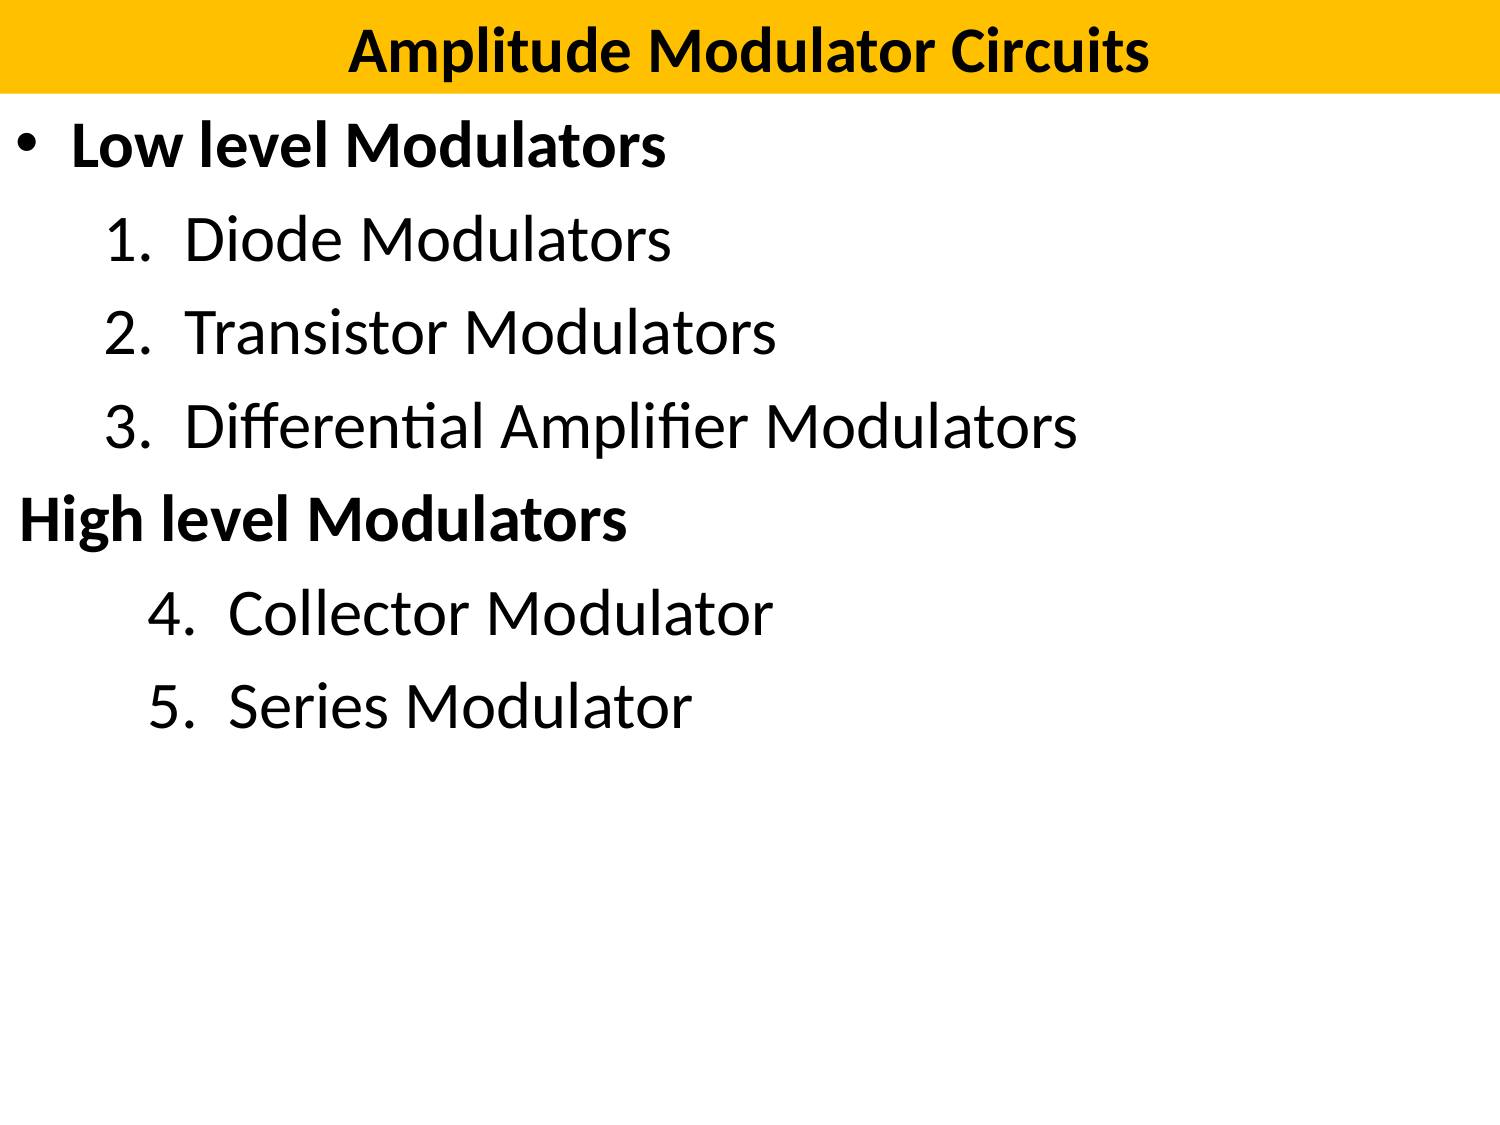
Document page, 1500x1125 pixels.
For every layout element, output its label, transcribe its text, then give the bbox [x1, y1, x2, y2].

list Low level Modulators Diode Modulators Transistor Modulators Differential Amplifier Modulators High level Modulators Collector Modulator Series Modulator [0, 93, 1500, 1125]
title Amplitude Modulator Circuits [0, 0, 1500, 93]
